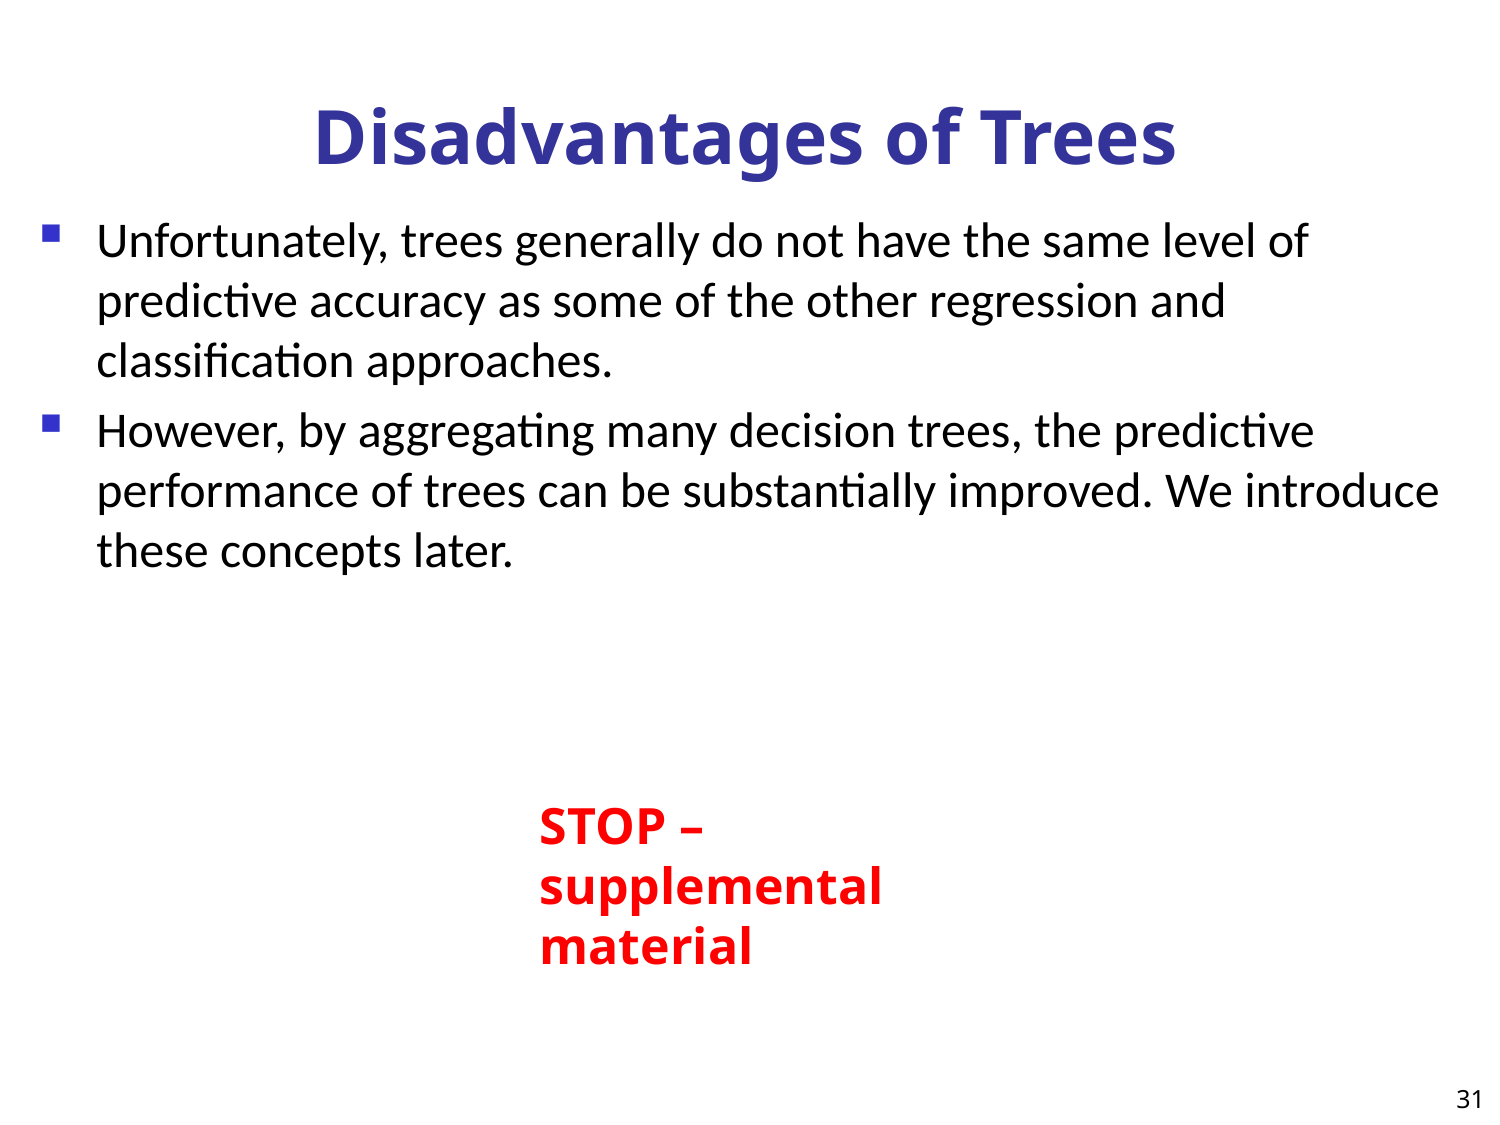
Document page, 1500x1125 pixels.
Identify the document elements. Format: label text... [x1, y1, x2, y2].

title Disadvantages of Trees [24, 62, 1466, 188]
text_box STOP – supplemental material [525, 787, 962, 983]
slide_number 31 [1187, 1062, 1500, 1125]
list Unfortunately, trees generally do not have the same level of predictive accuracy as some of the other regression and classification approaches. However, by aggregating many decision trees, the predictive performance of trees can be substantially improved. We introduce these concepts later. [24, 200, 1475, 1025]
